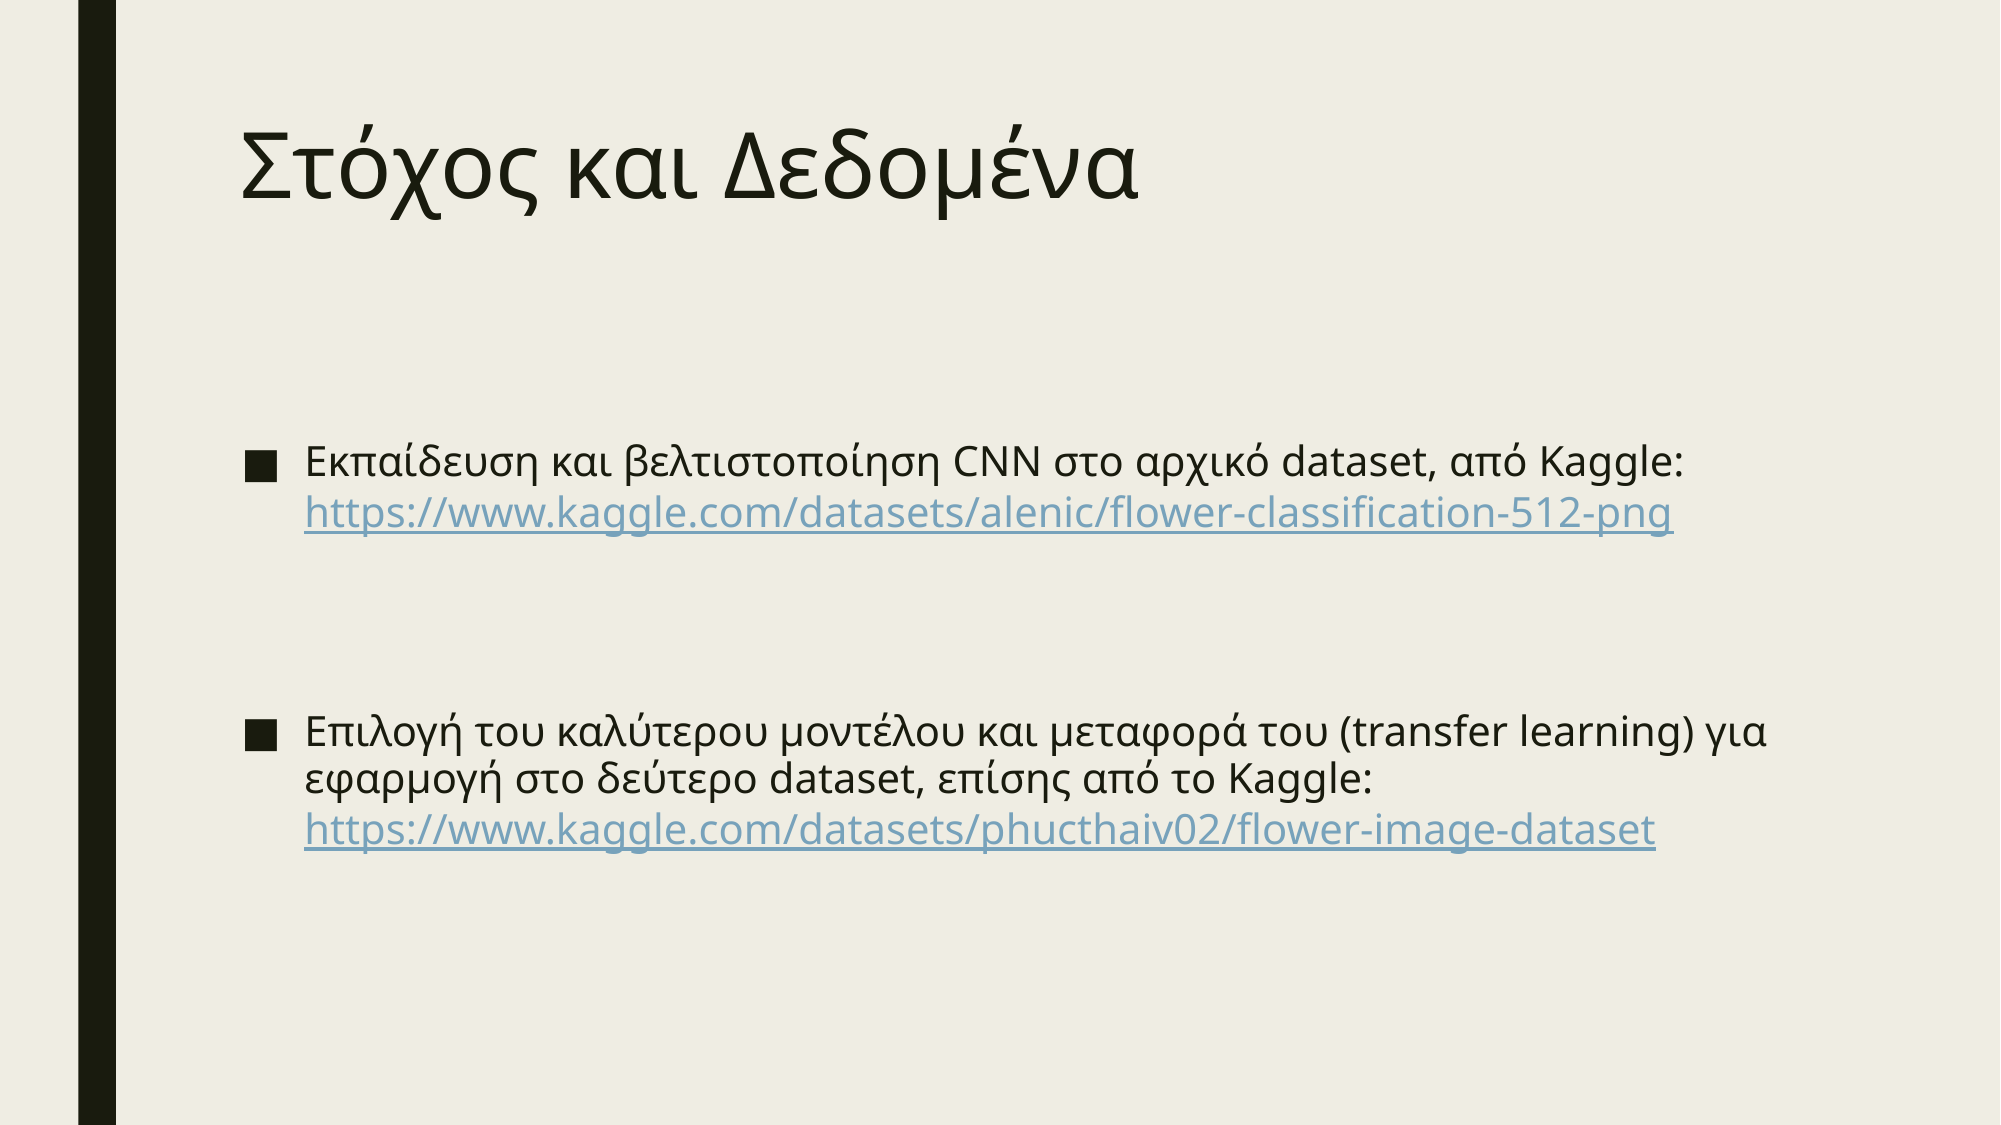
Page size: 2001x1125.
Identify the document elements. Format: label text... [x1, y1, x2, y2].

list Εκπαίδευση και βελτιστοποίηση CNN στο αρχικό dataset, από Kaggle: https://www.kaggle.com/datasets/alenic/flower-classification-512-png Επιλογή του καλύτερου μοντέλου και μεταφορά του (transfer learning) για εφαρμογή στο δεύτερο dataset, επίσης από το Kaggle: https://www.kaggle.com/datasets/phucthaiv02/flower-image-dataset [226, 356, 1802, 951]
title Στόχος και Δεδομένα [225, 112, 1800, 357]
